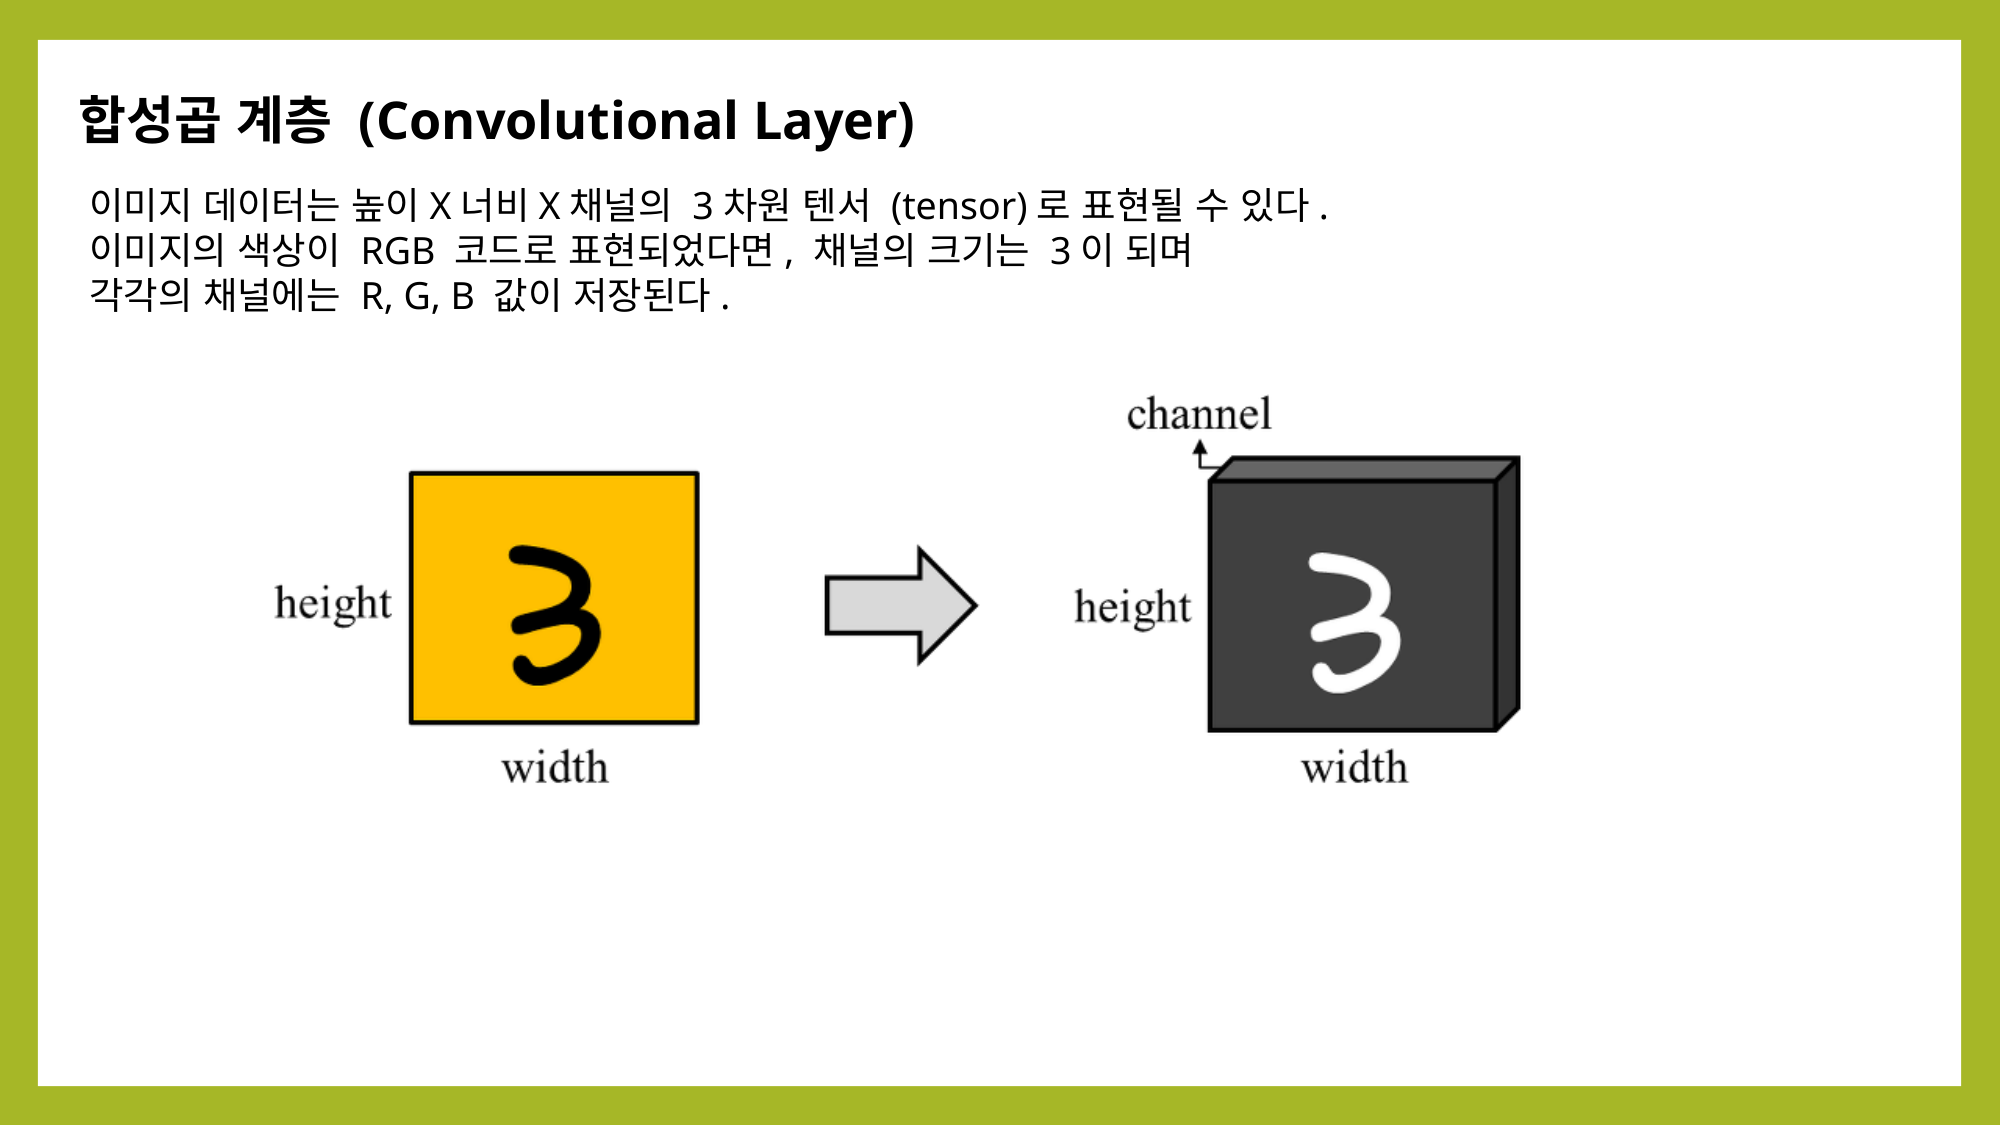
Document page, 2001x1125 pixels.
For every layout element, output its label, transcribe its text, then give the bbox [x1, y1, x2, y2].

picture [244, 367, 1527, 841]
text_box 이미지 데이터는 높이X너비X채널의 3차원 텐서 (tensor)로 표현될 수 있다. 이미지의 색상이 RGB 코드로 표현되었다면, 채널의 크기는 3이 되며 각각의 채널에는 R, G, B 값이 저장된다. [74, 174, 1873, 325]
text_box 합성곱 계층 (Convolutional Layer) [64, 80, 1457, 158]
